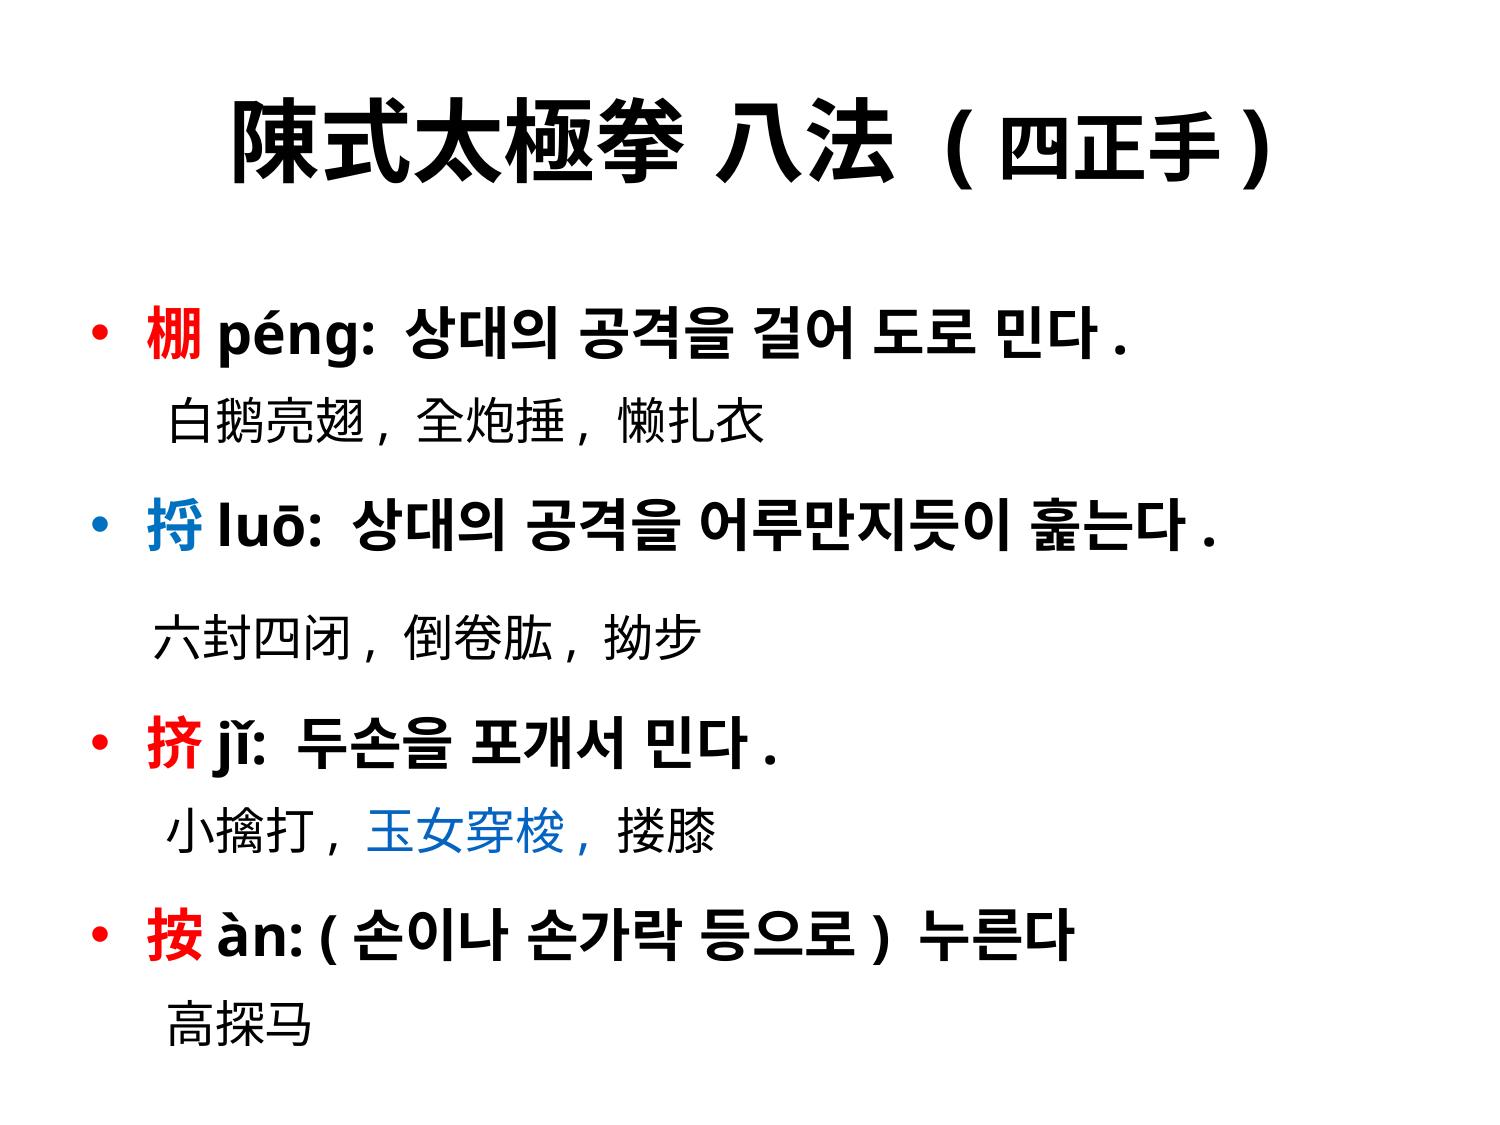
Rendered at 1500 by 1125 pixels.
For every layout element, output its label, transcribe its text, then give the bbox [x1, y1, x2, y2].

list 棚péng: 상대의 공격을 걸어 도로 민다. 白鹅亮翅, 全炮捶, 懒扎衣 捋luō: 상대의 공격을 어루만지듯이 훑는다. 六封四闭, 倒卷肱, 拗步 挤jǐ: 두손을 포개서 민다. 小擒打, 玉女穿梭, 搂膝 按àn: (손이나 손가락 등으로) 누른다 高探马 [75, 262, 1425, 1086]
title 陳式太極拳 八法 (四正手) [75, 45, 1425, 233]
